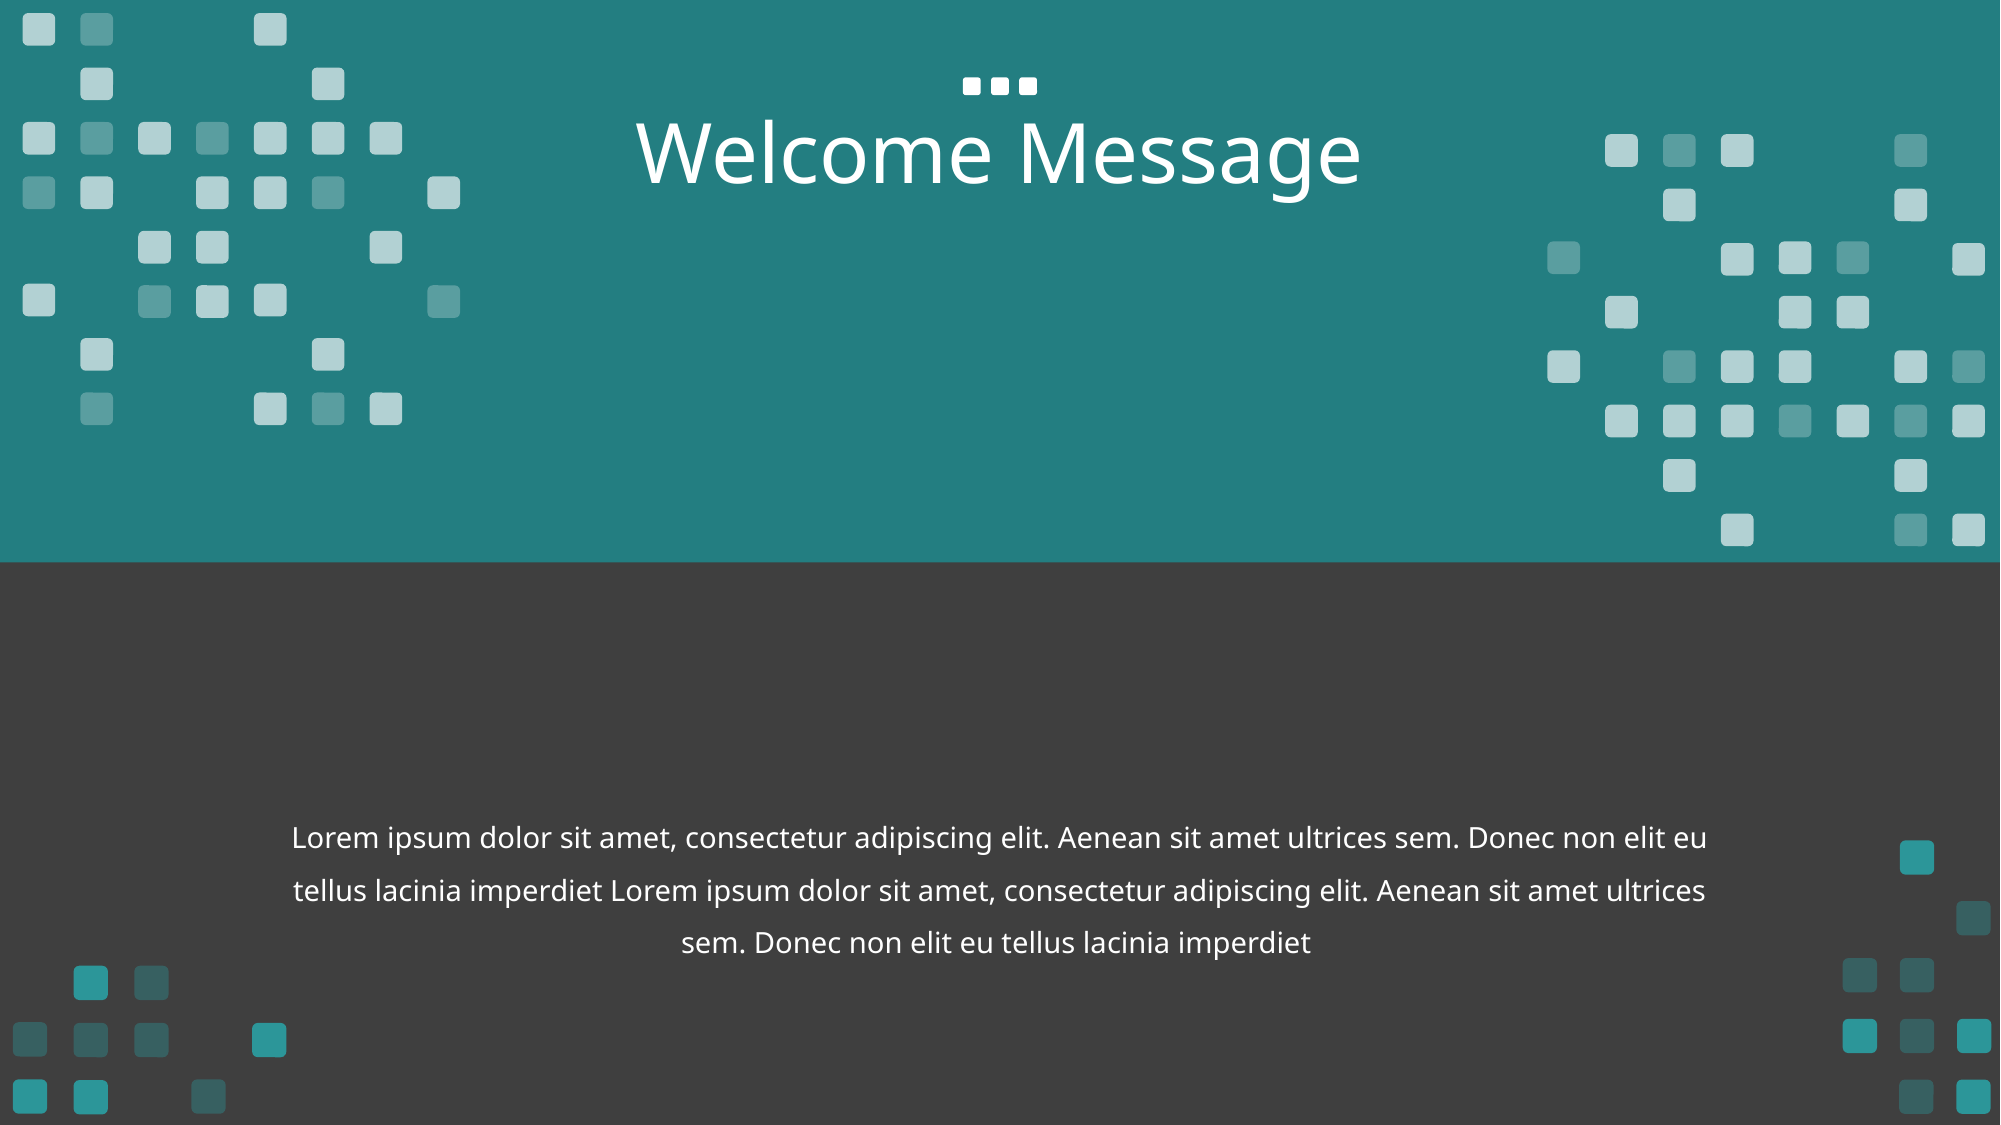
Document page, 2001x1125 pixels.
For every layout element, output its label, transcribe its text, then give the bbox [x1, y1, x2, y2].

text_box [22, 12, 461, 426]
text_box Lorem ipsum dolor sit amet, consectetur adipiscing elit. Aenean sit amet ultrices sem. Donec non elit eu tellus lacinia imperdiet Lorem ipsum dolor sit amet, consectetur adipiscing elit. Aenean sit amet ultrices sem. Donec non elit eu tellus lacinia imperdiet [260, 794, 1740, 967]
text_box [962, 77, 1037, 96]
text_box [12, 965, 287, 1115]
picture [0, 0, 2000, 740]
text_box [1780, 902, 2000, 1052]
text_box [1547, 134, 1985, 547]
